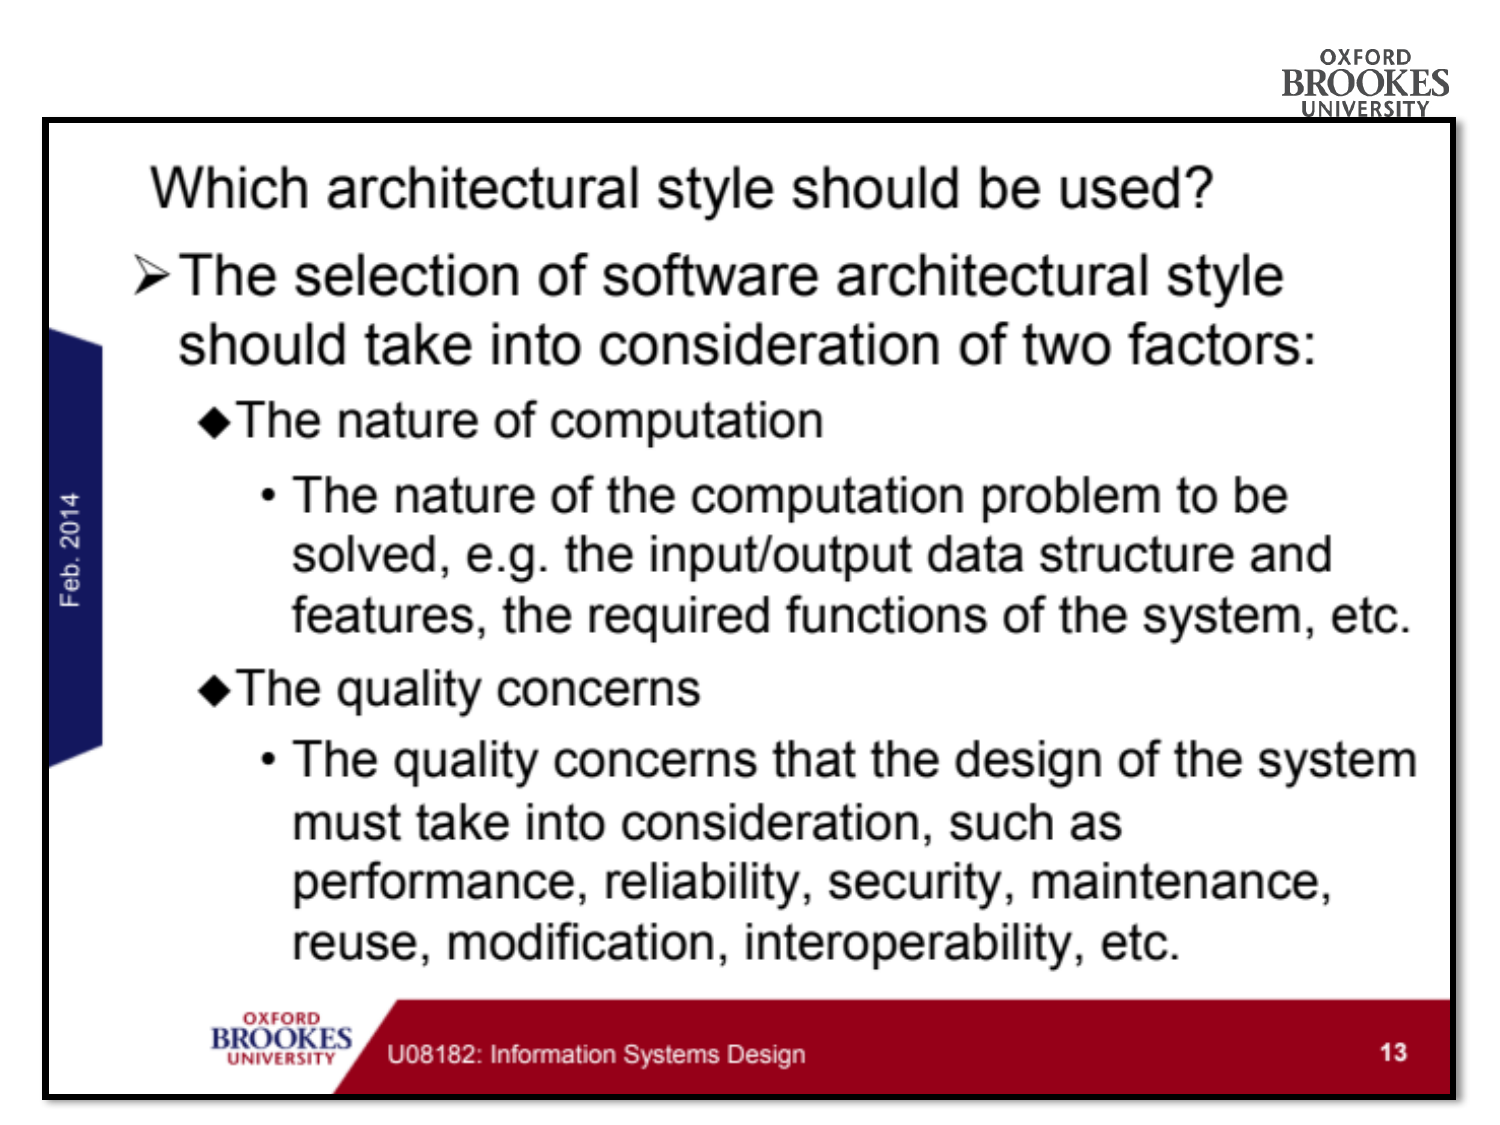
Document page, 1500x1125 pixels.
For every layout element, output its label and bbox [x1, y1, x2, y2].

picture [50, 49, 1449, 117]
picture [48, 123, 1451, 1094]
